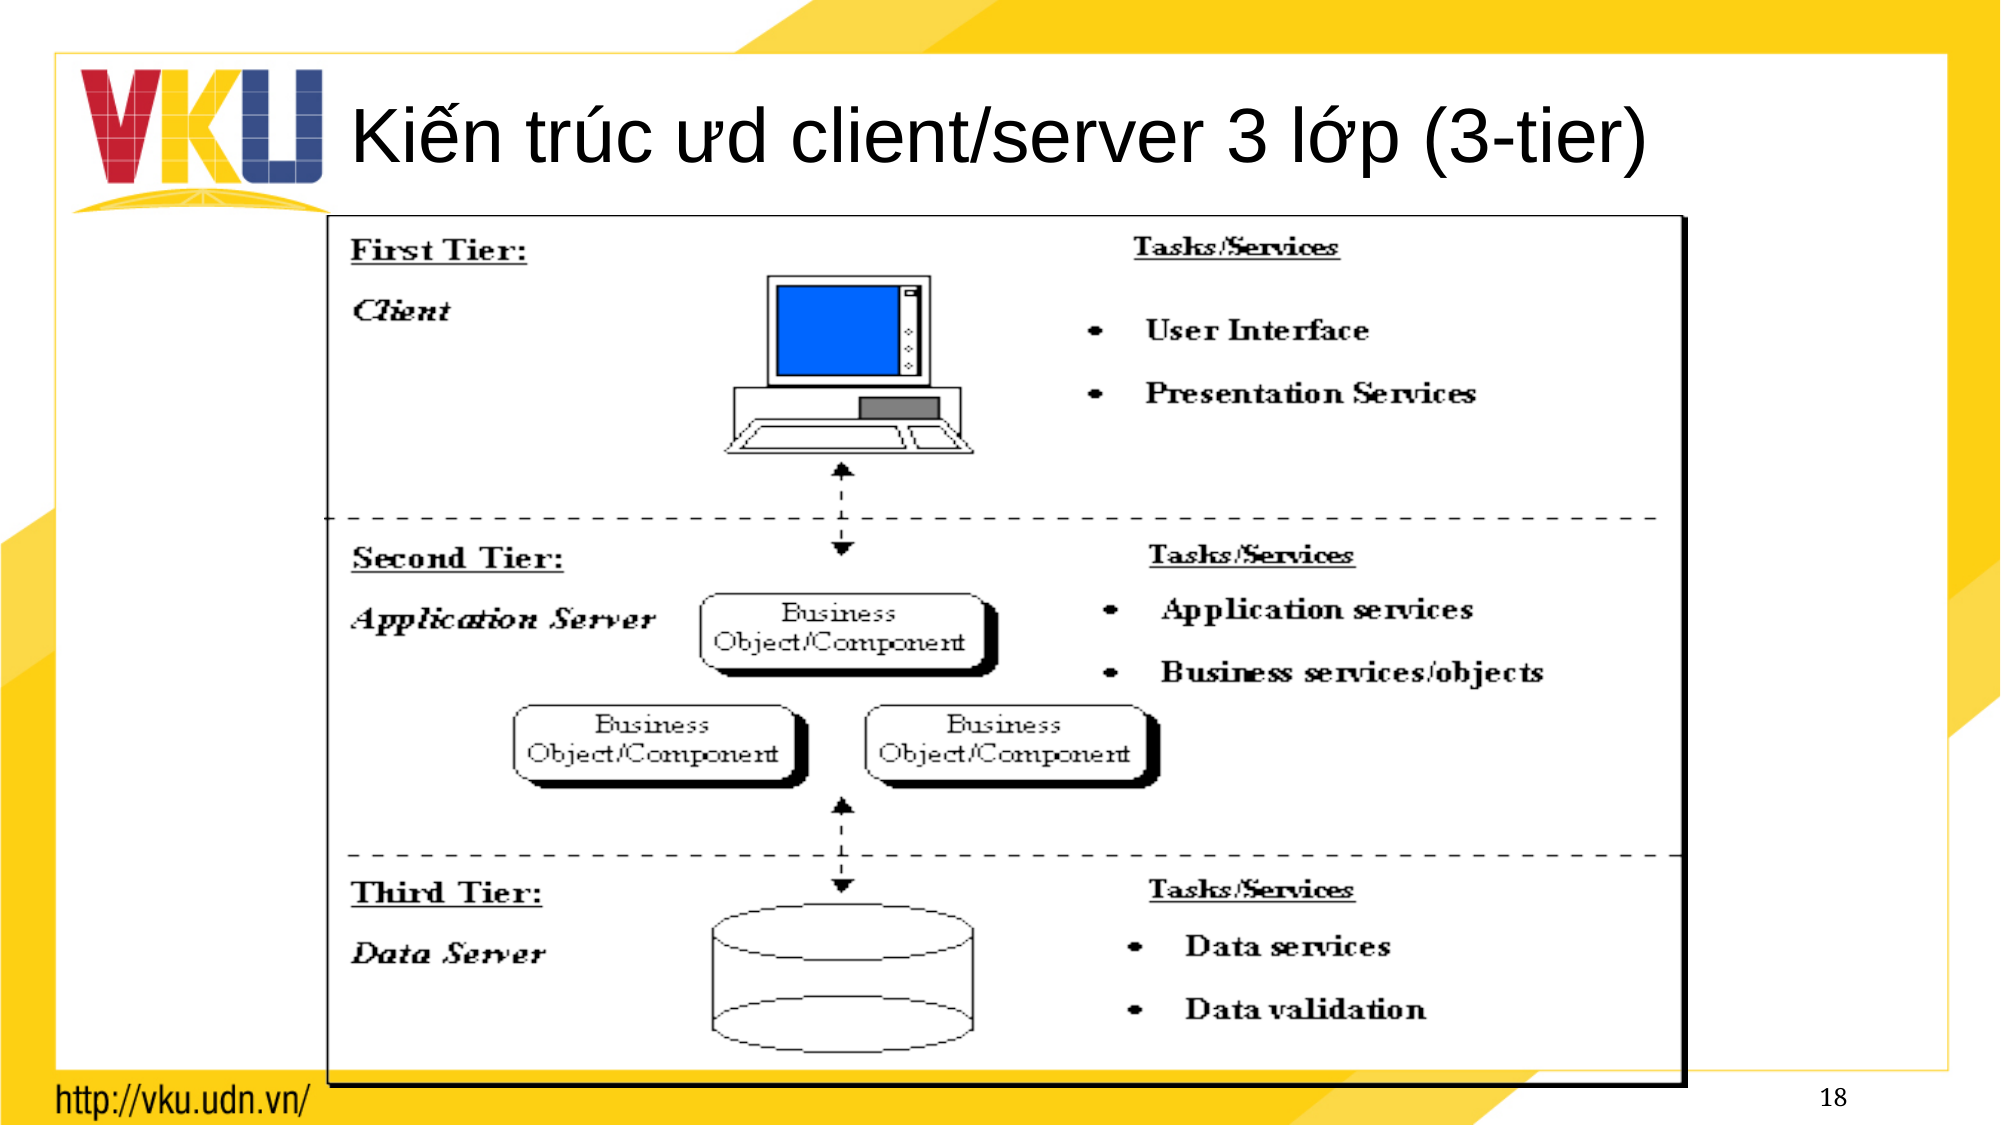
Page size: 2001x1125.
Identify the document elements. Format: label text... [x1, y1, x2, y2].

slide_number 18 [1412, 1071, 1863, 1125]
picture [0, 0, 2001, 1125]
title Kiến trúc ưd client/server 3 lớp (3-tier) [335, 59, 1863, 216]
